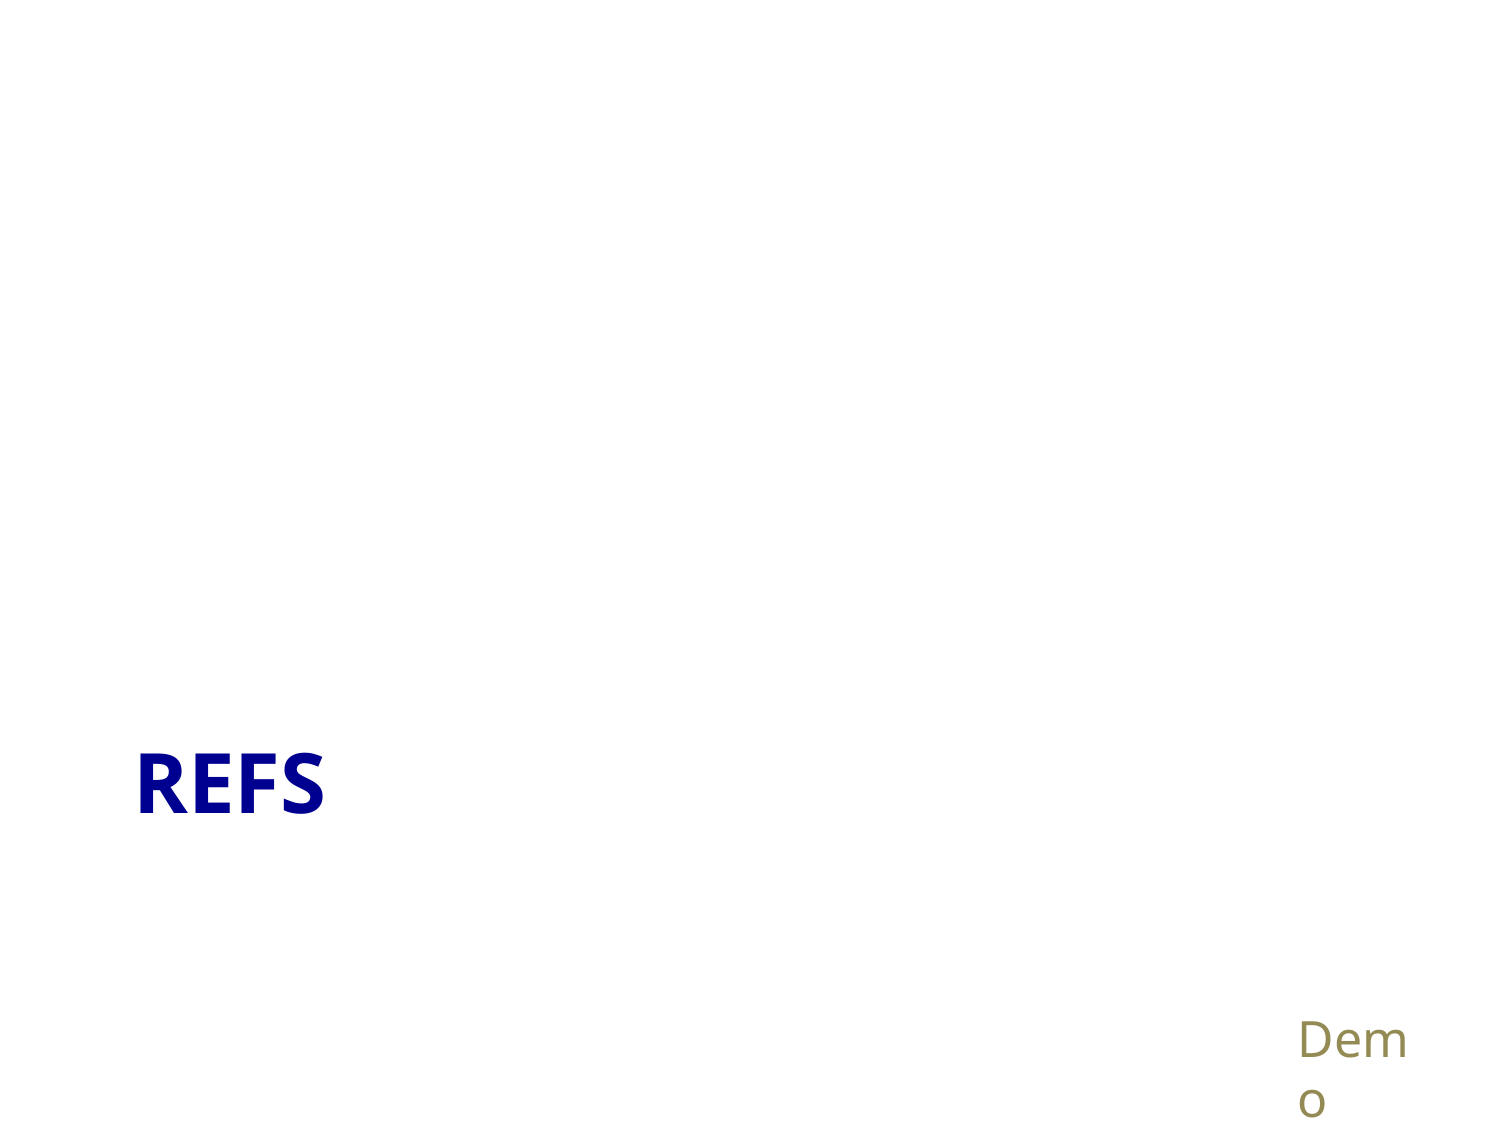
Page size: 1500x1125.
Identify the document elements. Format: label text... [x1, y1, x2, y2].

text_box Demo [1282, 999, 1433, 1125]
title refs [118, 722, 1394, 947]
